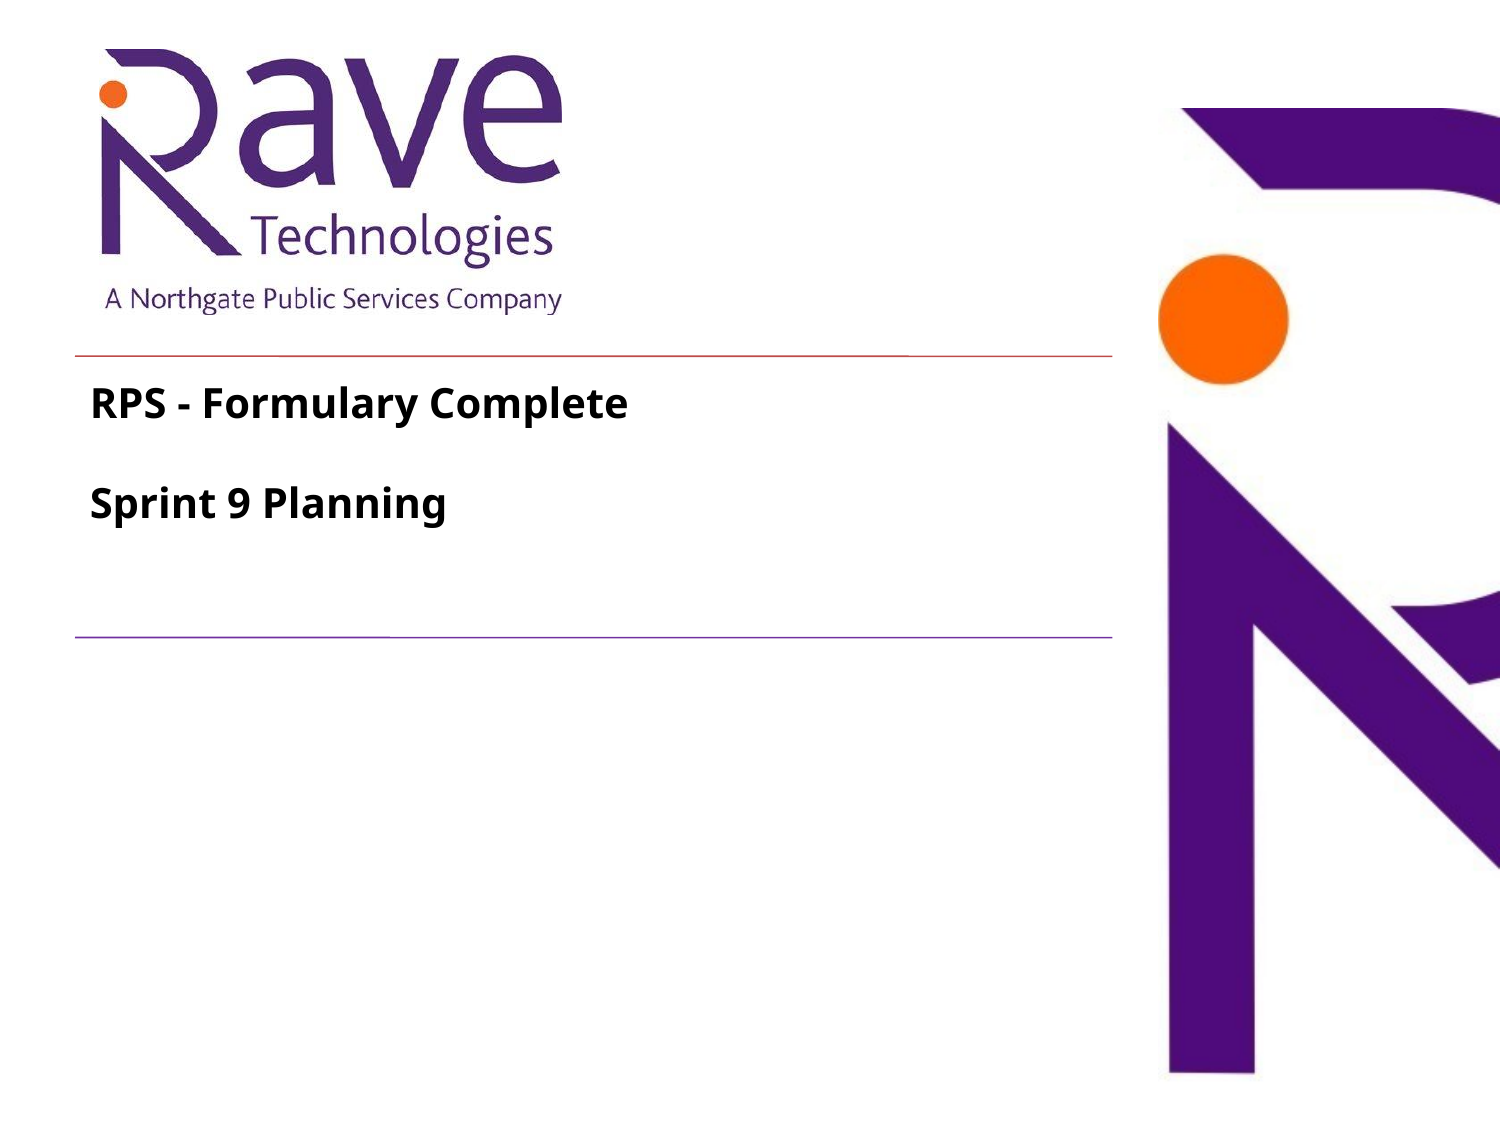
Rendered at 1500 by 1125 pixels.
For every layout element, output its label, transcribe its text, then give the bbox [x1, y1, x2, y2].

picture [1158, 108, 1500, 1088]
picture [99, 49, 562, 315]
text_box RPS - Formulary Complete Sprint 9 Planning [75, 369, 1013, 685]
